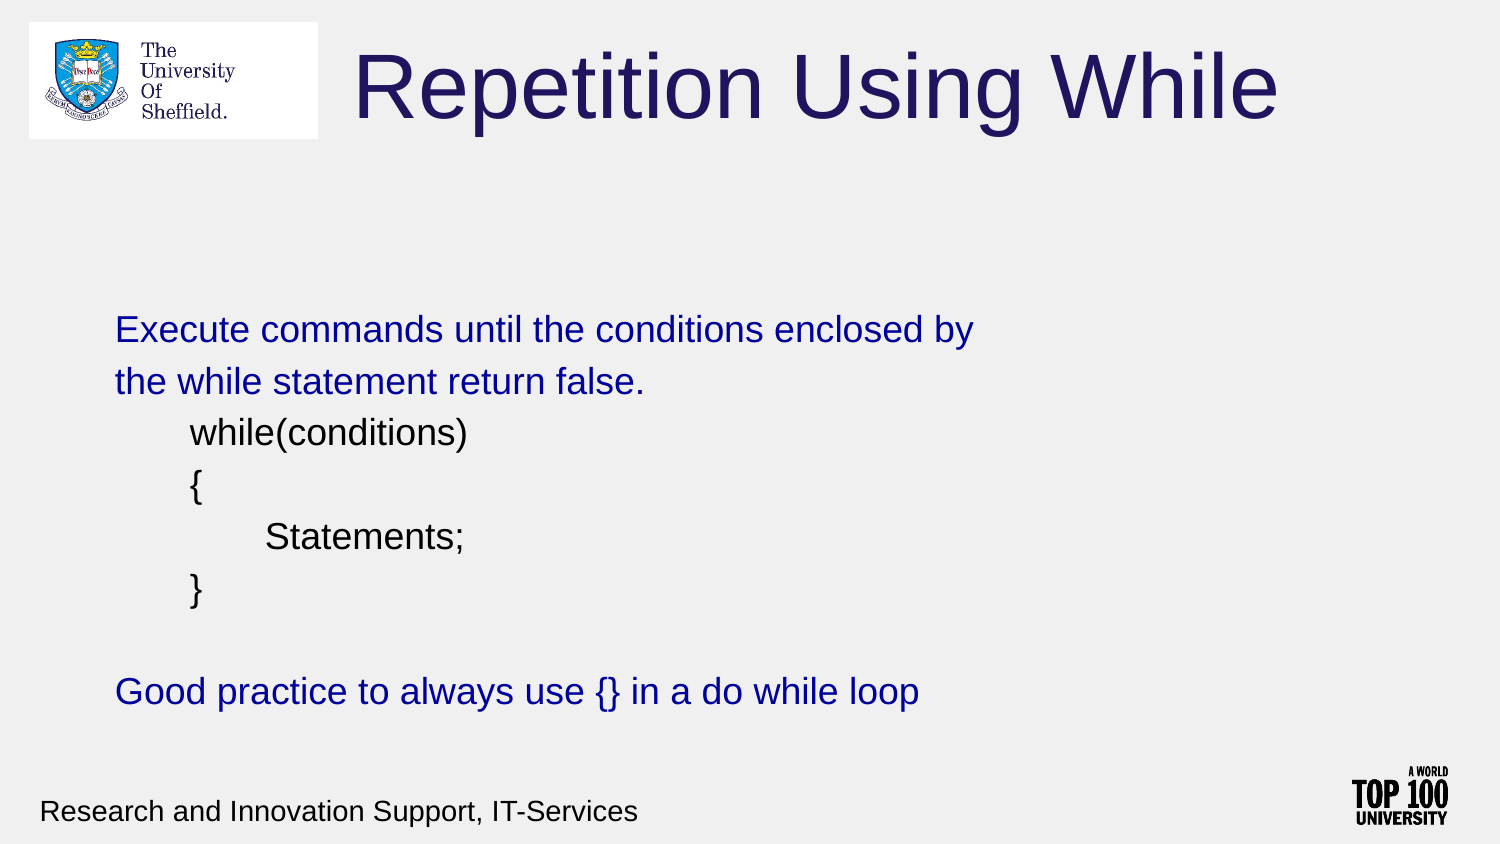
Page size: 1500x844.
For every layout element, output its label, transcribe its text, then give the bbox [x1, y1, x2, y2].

picture [1352, 766, 1448, 825]
picture [29, 22, 318, 139]
list Execute commands until the conditions enclosed by the while statement return false. while(conditions) { Statements; } Good practice to always use {} in a do while loop [99, 290, 1450, 750]
title Repetition Using While [337, 38, 1500, 133]
